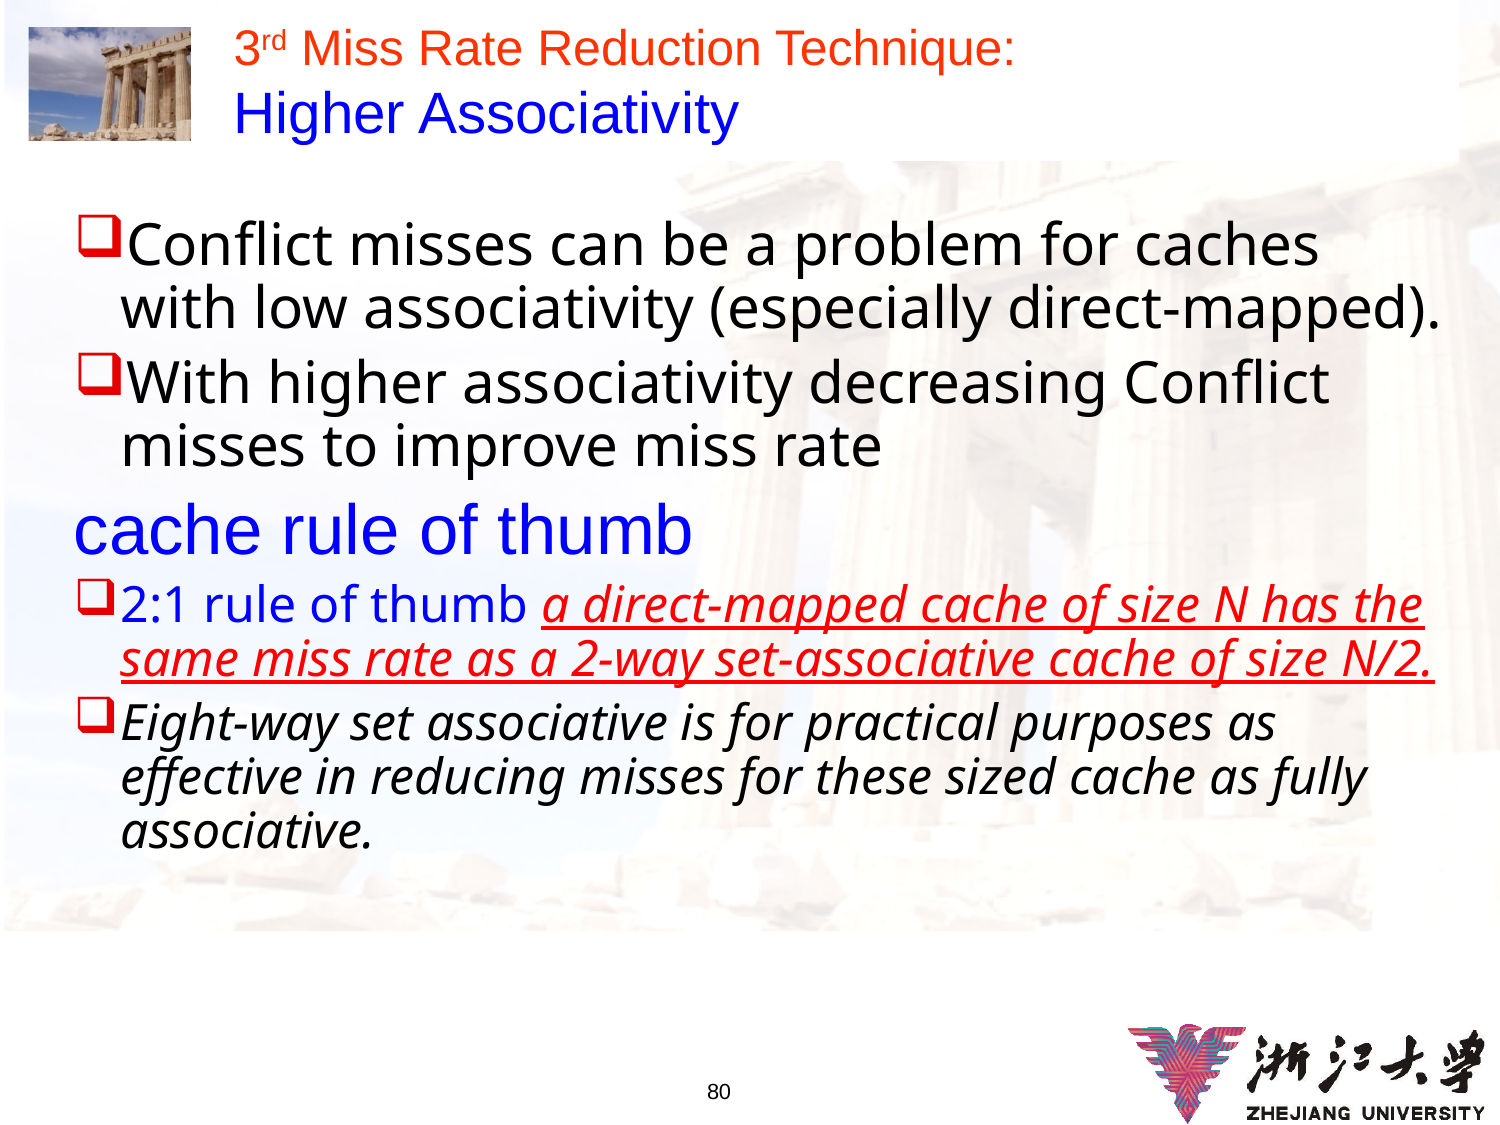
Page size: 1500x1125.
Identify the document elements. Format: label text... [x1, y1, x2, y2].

list Conflict misses can be a problem for caches with low associativity (especially direct-mapped). With higher associativity decreasing Conflict misses to improve miss rate cache rule of thumb 2:1 rule of thumb a direct-mapped cache of size N has the same miss rate as a 2-way set-associative cache of size N/2. Eight-way set associative is for practical purposes as effective in reducing misses for these sized cache as fully associative. [58, 208, 1462, 977]
picture [0, 0, 1500, 1125]
title 3rd Miss Rate Reduction Technique: Higher Associativity [218, 0, 1459, 161]
